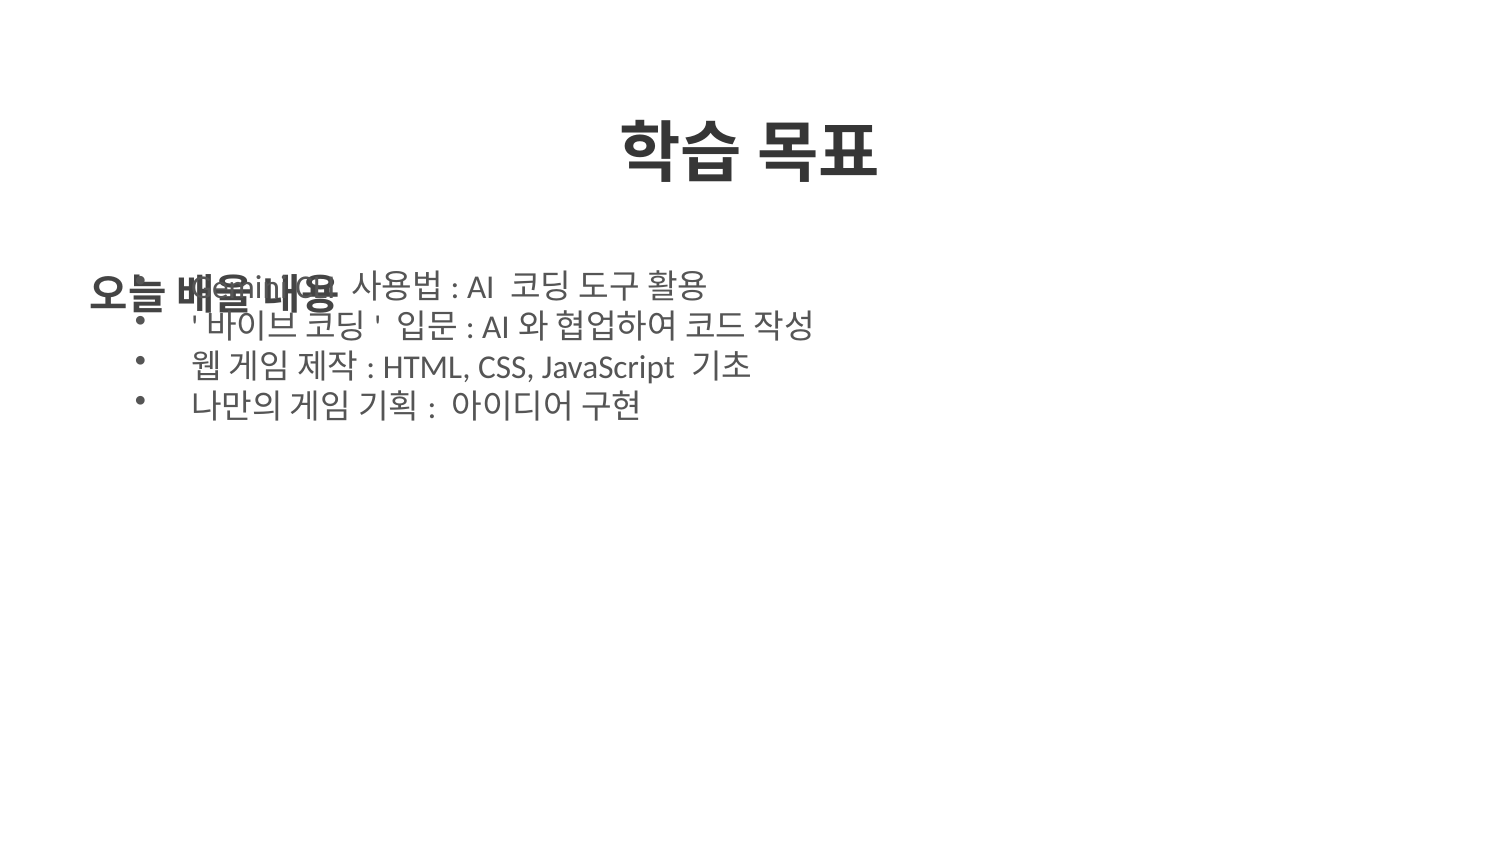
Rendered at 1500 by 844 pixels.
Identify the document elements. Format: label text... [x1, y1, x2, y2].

text_box 학습 목표 [74, 74, 1425, 225]
text_box 오늘 배울 내용 [74, 254, 1425, 330]
